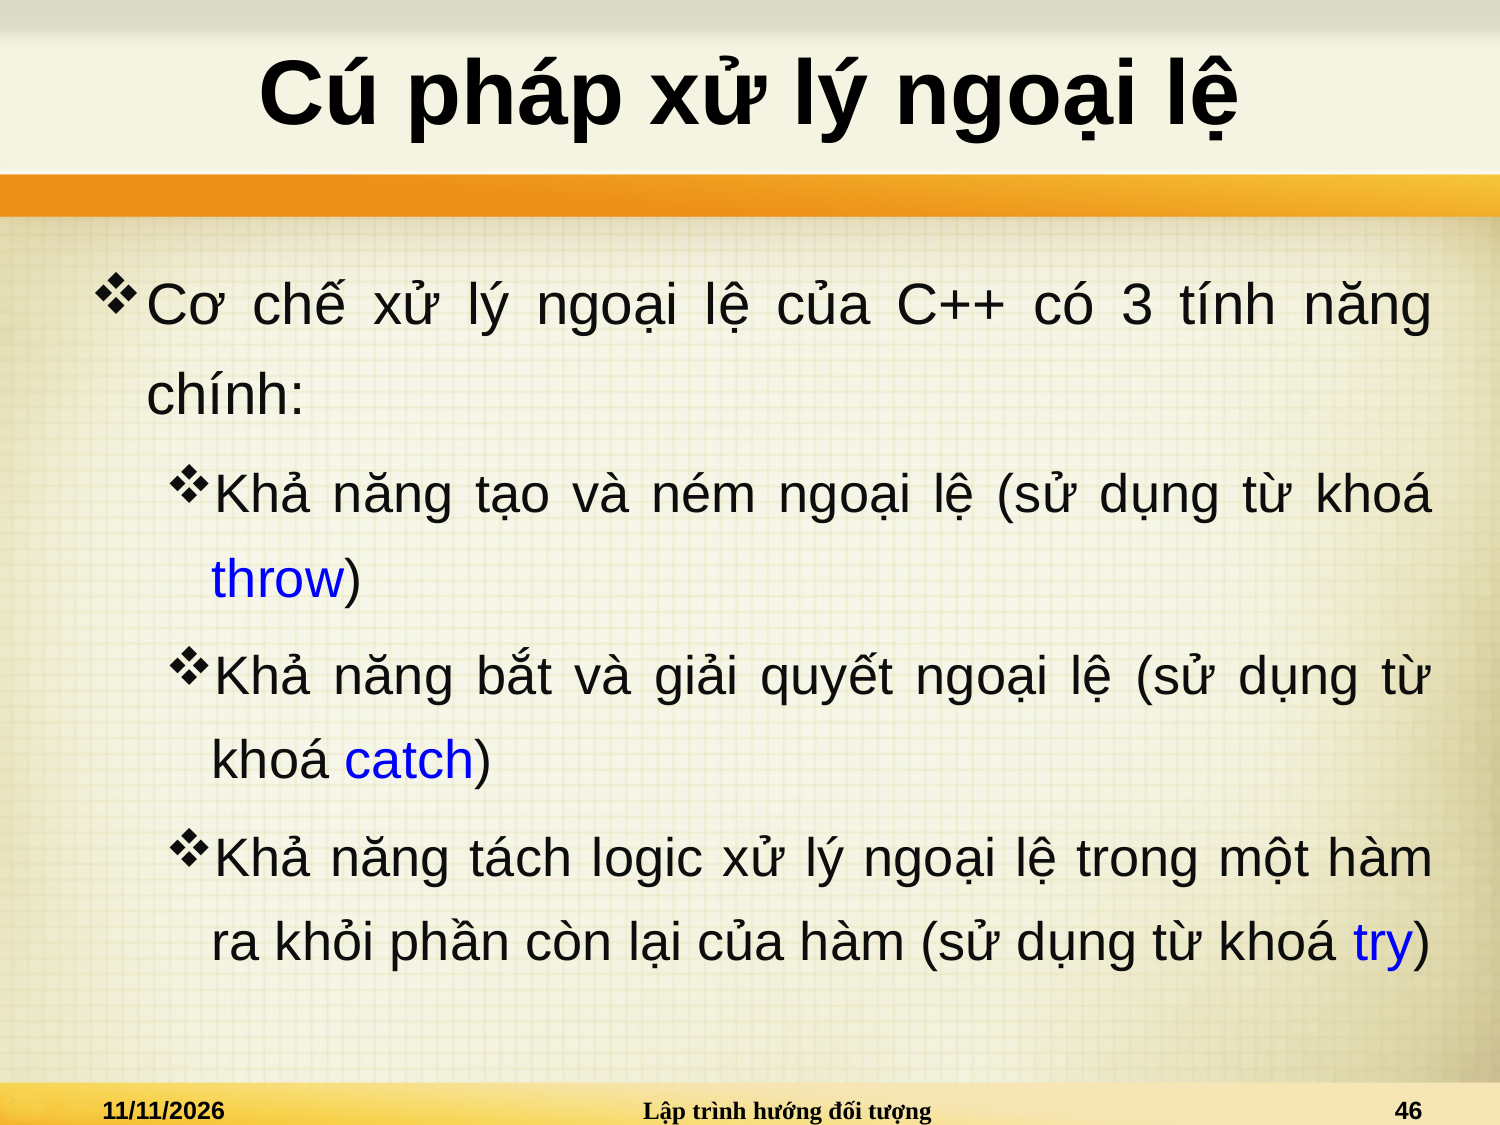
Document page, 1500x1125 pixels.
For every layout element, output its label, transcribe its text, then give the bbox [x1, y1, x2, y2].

list Cơ chế xử lý ngoại lệ của C++ có 3 tính năng chính: Khả năng tạo và ném ngoại lệ (sử dụng từ khoá throw) Khả năng bắt và giải quyết ngoại lệ (sử dụng từ khoá catch) Khả năng tách logic xử lý ngoại lệ trong một hàm ra khỏi phần còn lại của hàm (sử dụng từ khoá try) [75, 237, 1450, 1025]
picture [0, 175, 1500, 1125]
slide_number 46 [1087, 1087, 1438, 1125]
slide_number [87, 1087, 438, 1125]
footer Lập trình hướng đối tượng [549, 1087, 1025, 1125]
title Cú pháp xử lý ngoại lệ [0, 0, 1500, 175]
